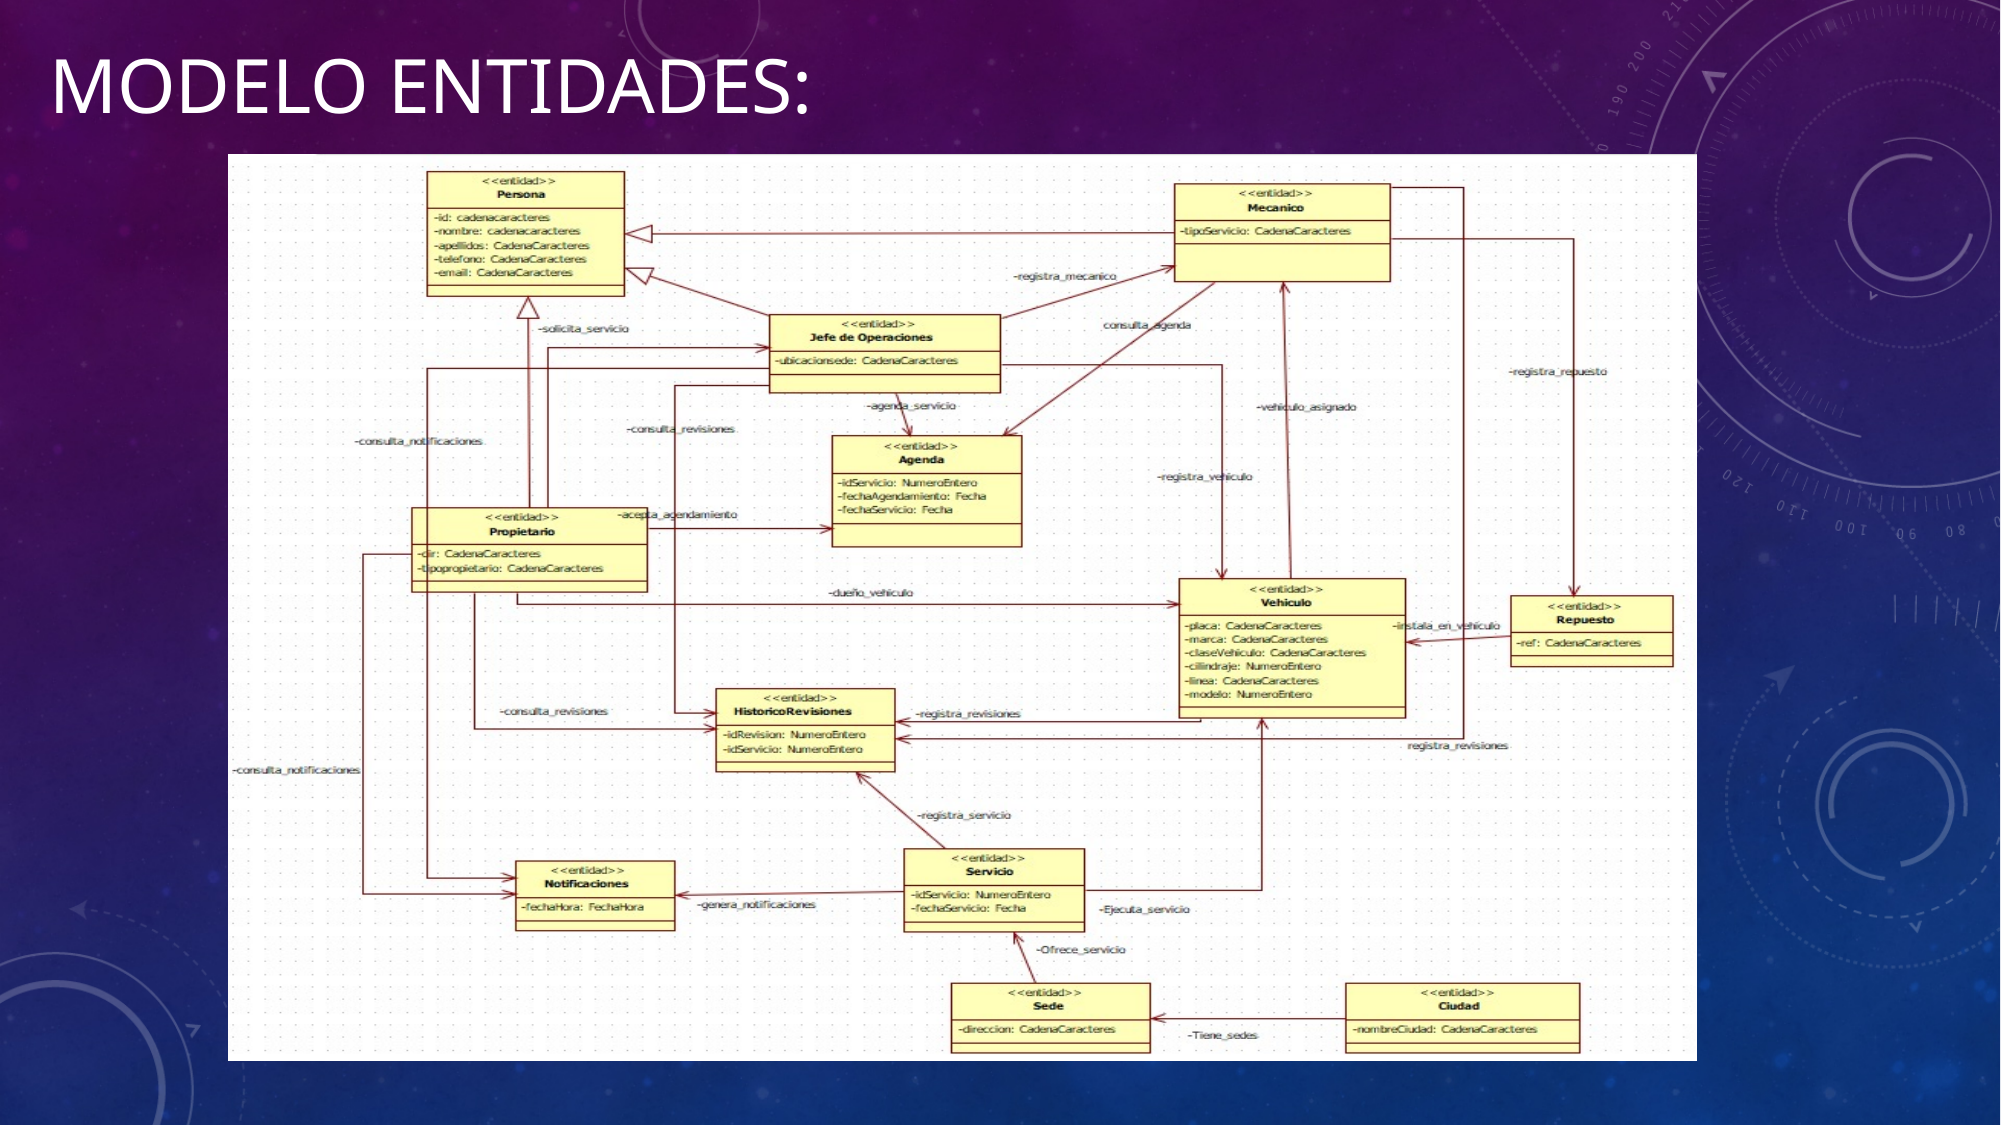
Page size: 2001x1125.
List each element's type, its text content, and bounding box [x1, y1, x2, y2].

picture [0, 0, 2001, 1125]
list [228, 153, 1697, 1061]
title Modelo entidades: [34, 30, 1697, 138]
